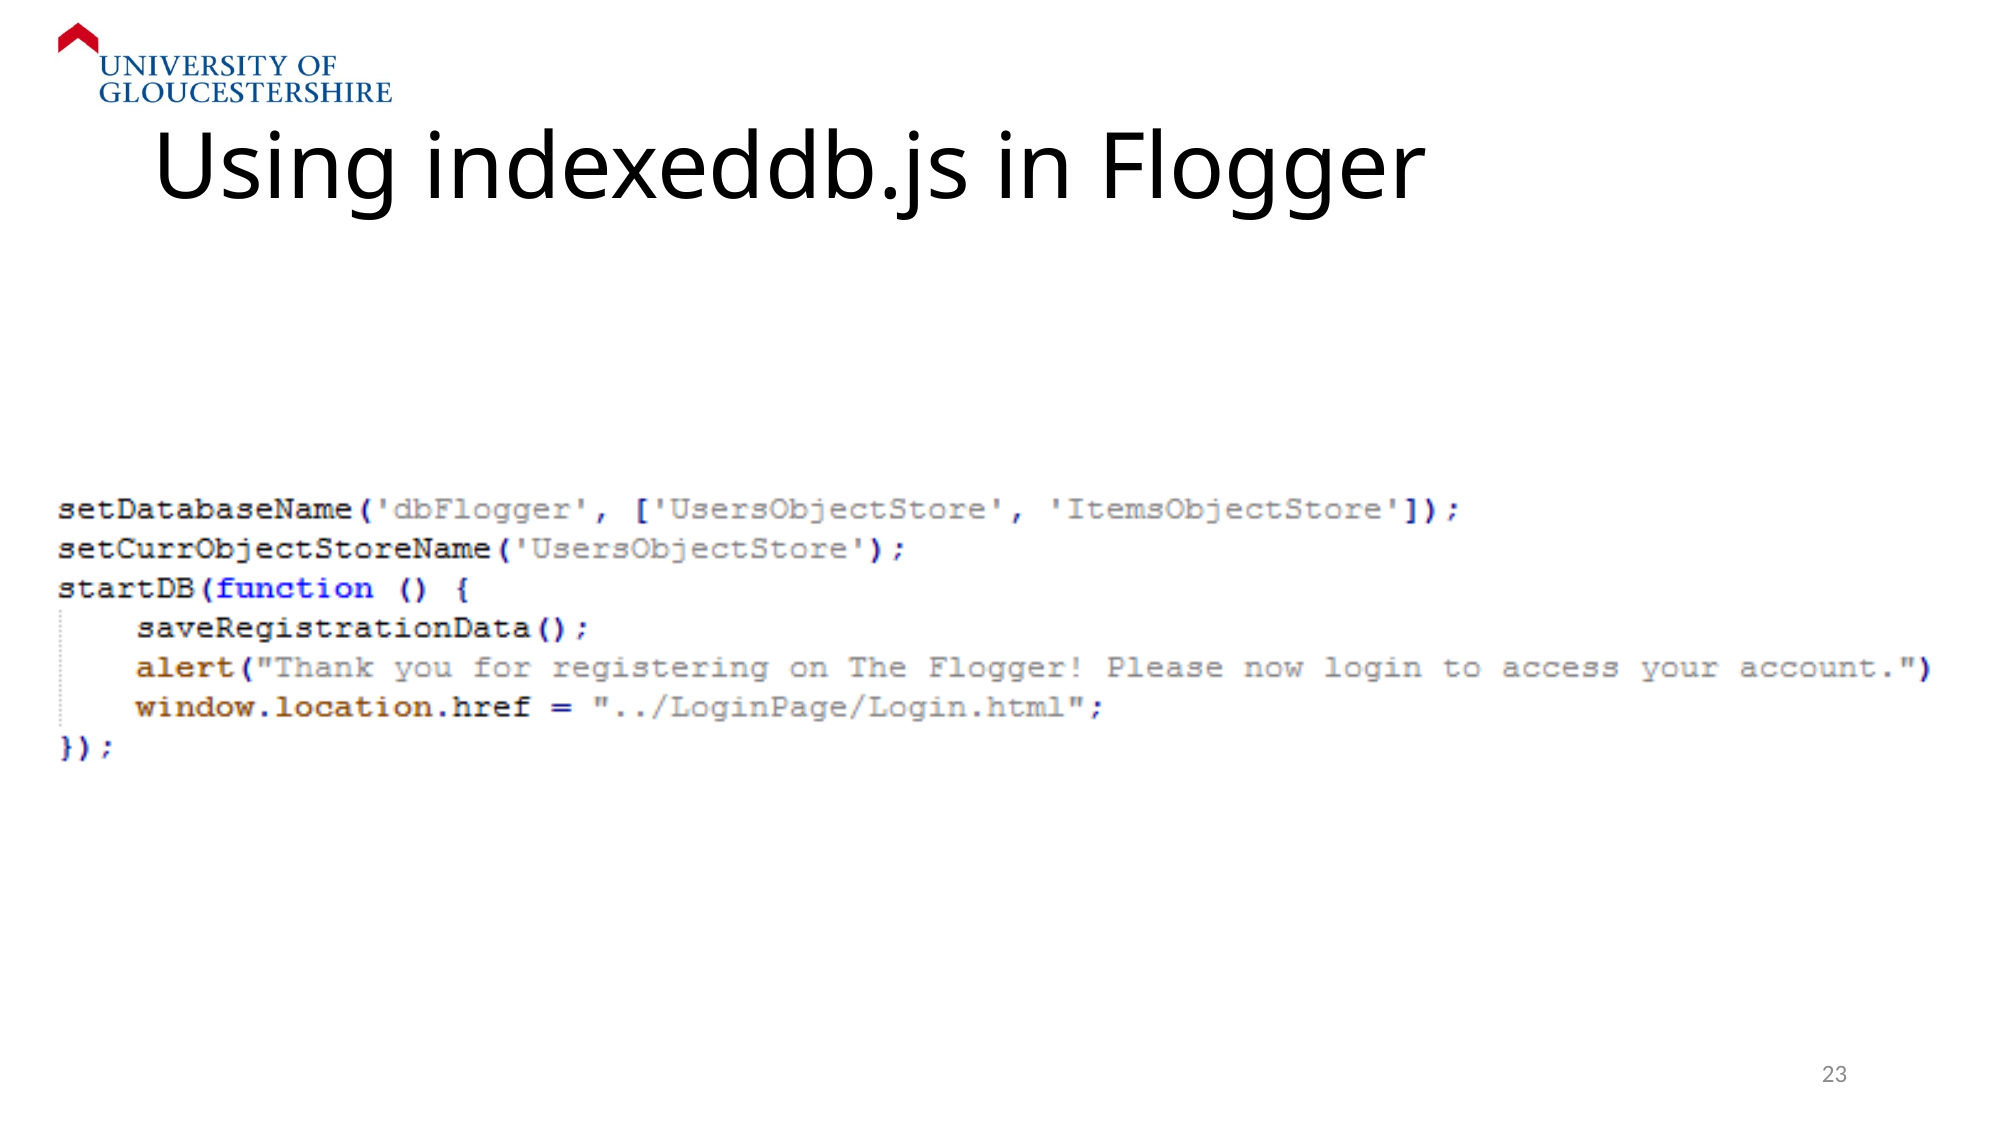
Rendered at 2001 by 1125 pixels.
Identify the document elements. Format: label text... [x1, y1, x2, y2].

picture [40, 487, 1950, 780]
title Using indexeddb.js in Flogger [137, 59, 1863, 278]
picture [41, 18, 411, 113]
slide_number 23 [1412, 1042, 1863, 1103]
